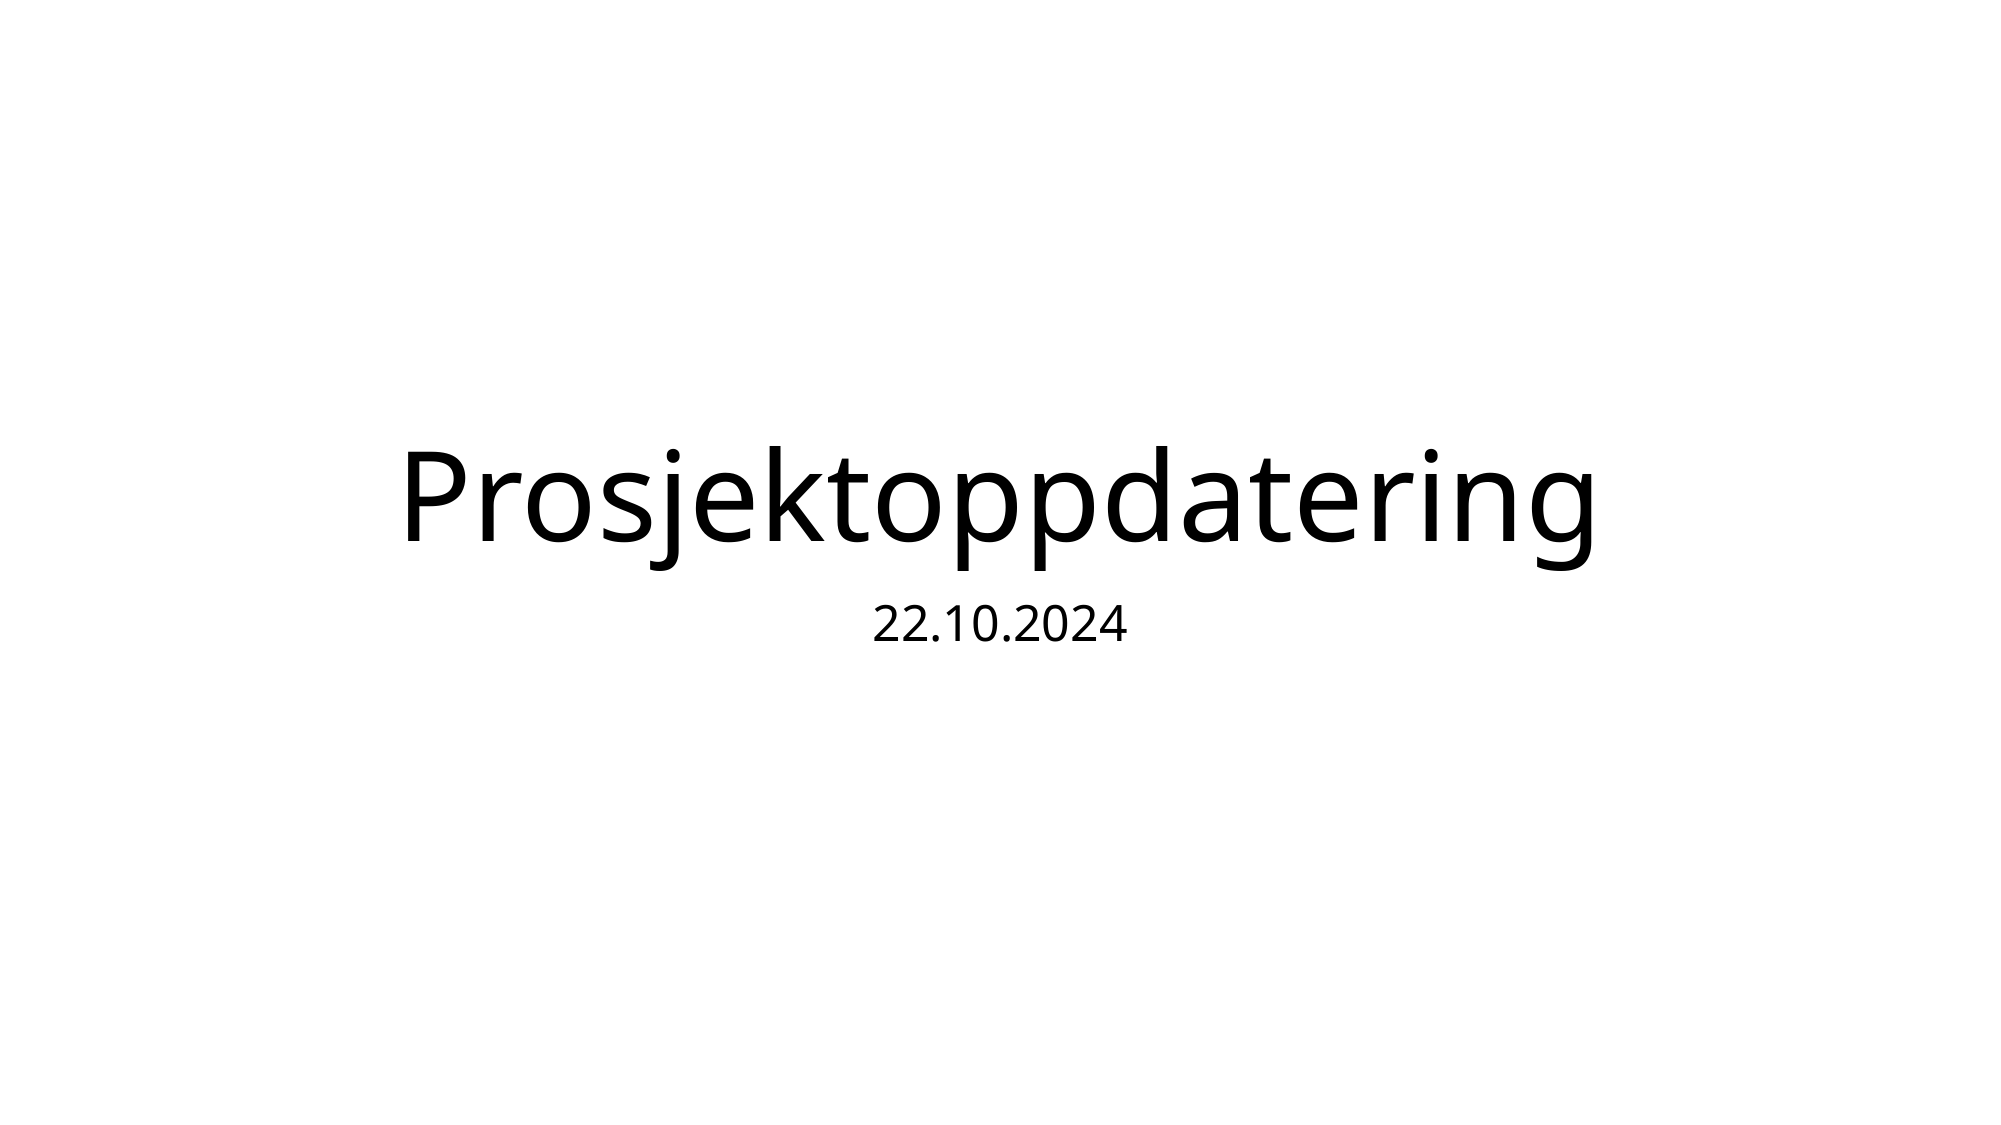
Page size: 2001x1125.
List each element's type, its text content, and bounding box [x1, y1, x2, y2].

subtitle 22.10.2024 [249, 590, 1750, 863]
title Prosjektoppdatering [249, 184, 1750, 576]
